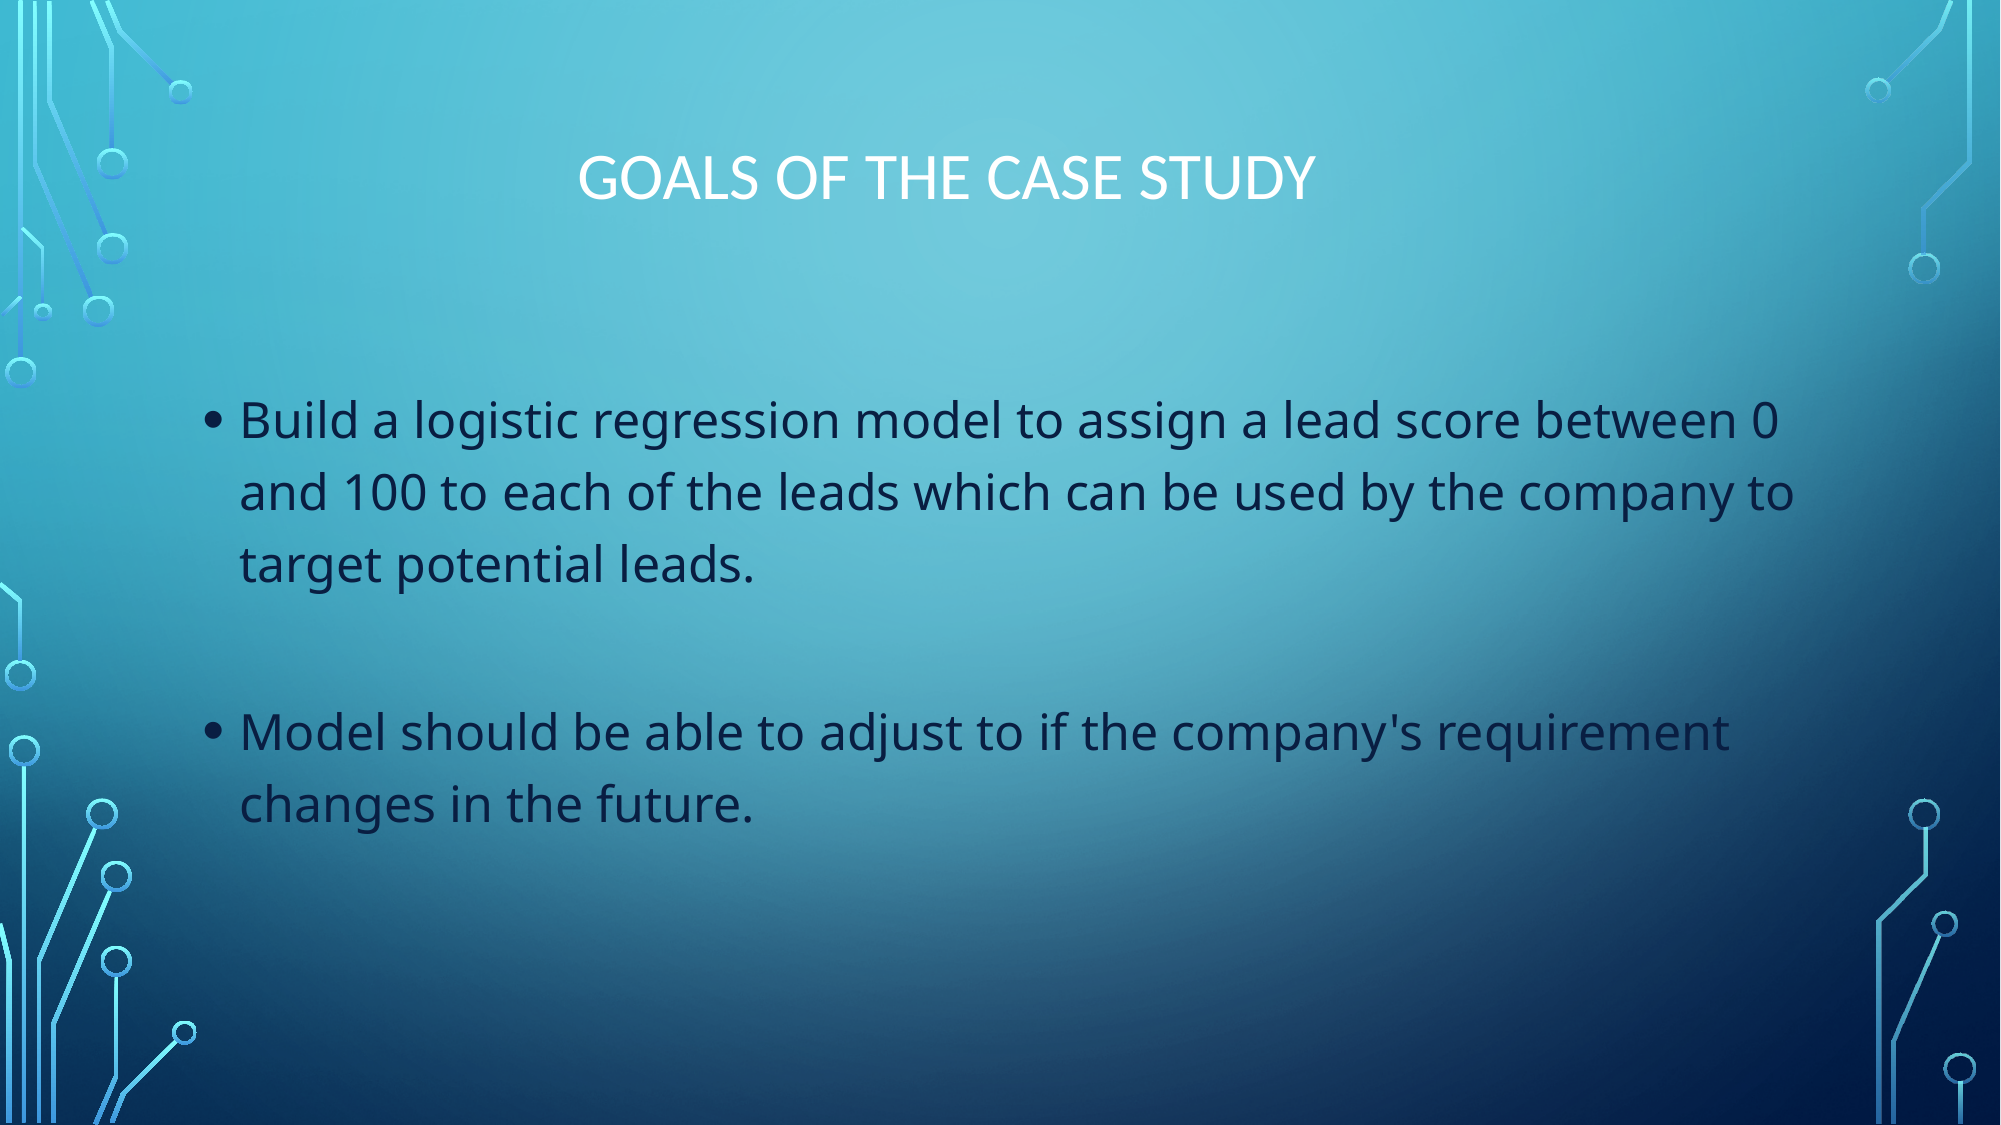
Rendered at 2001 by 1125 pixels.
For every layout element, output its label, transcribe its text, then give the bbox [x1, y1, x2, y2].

list Build a logistic regression model to assign a lead score between 0 and 100 to each of the leads which can be used by the company to target potential leads. Model should be able to adjust to if the company's requirement changes in the future. [187, 369, 1813, 950]
title Goals of the Case Study [187, 101, 1813, 344]
